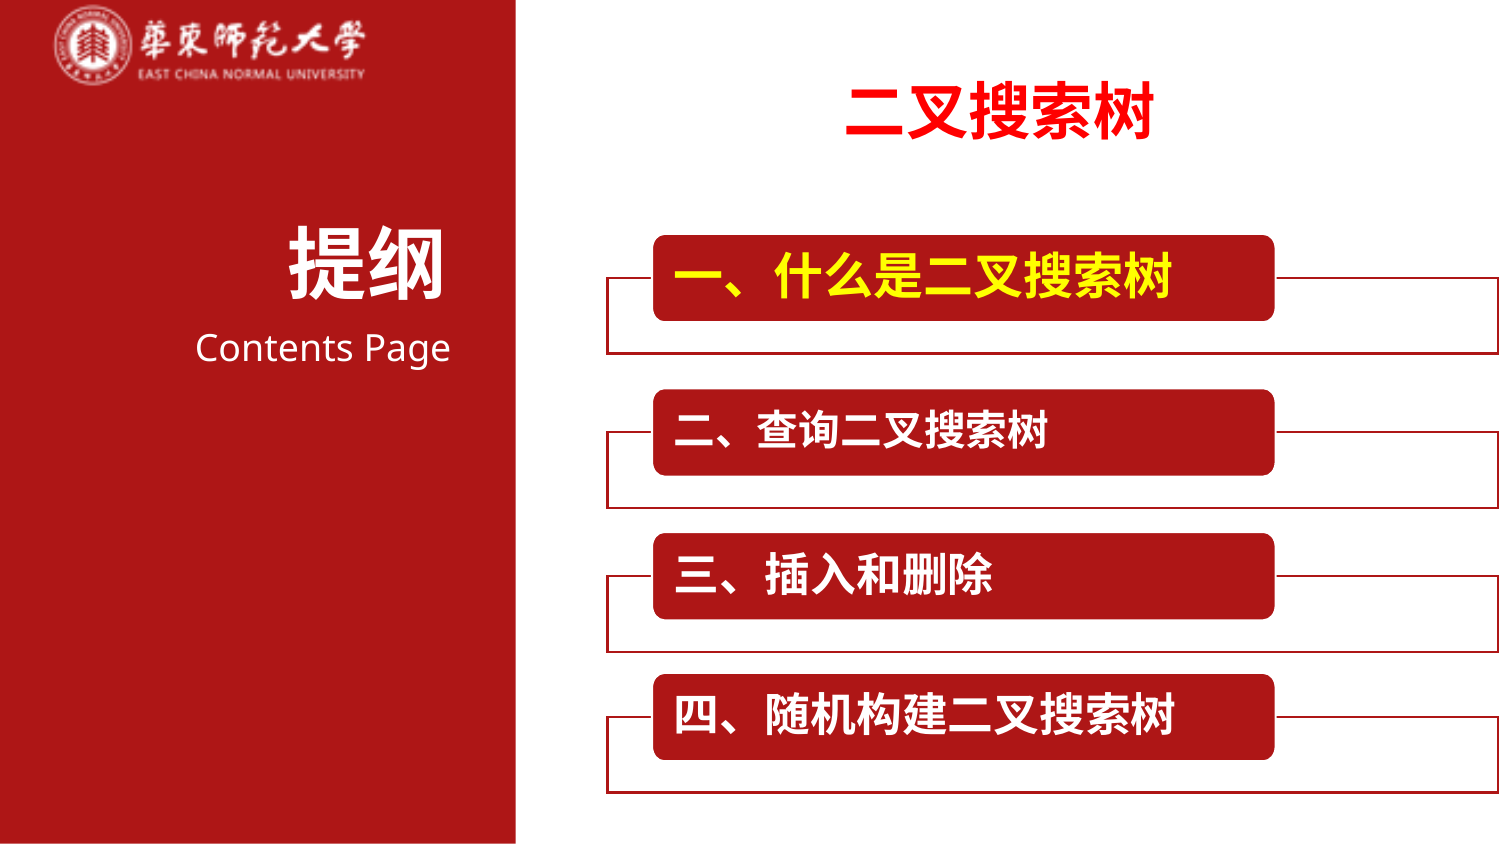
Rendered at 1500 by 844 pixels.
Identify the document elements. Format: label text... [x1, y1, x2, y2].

picture [37, 3, 404, 93]
text_box [606, 716, 1499, 794]
text_box [0, 0, 517, 844]
text_box Contents Page [51, 318, 464, 375]
text_box 提纲 [165, 209, 458, 316]
text_box [606, 431, 1499, 509]
text_box 二、查询二叉搜索树 [650, 387, 1277, 478]
text_box 三、插入和删除 [650, 530, 1277, 622]
text_box 一、什么是二叉搜索树 [650, 232, 1277, 324]
text_box 二叉搜索树 [515, 0, 1484, 181]
text_box [606, 277, 1499, 355]
text_box 四、随机构建二叉搜索树 [650, 671, 1277, 763]
text_box [606, 575, 1499, 653]
